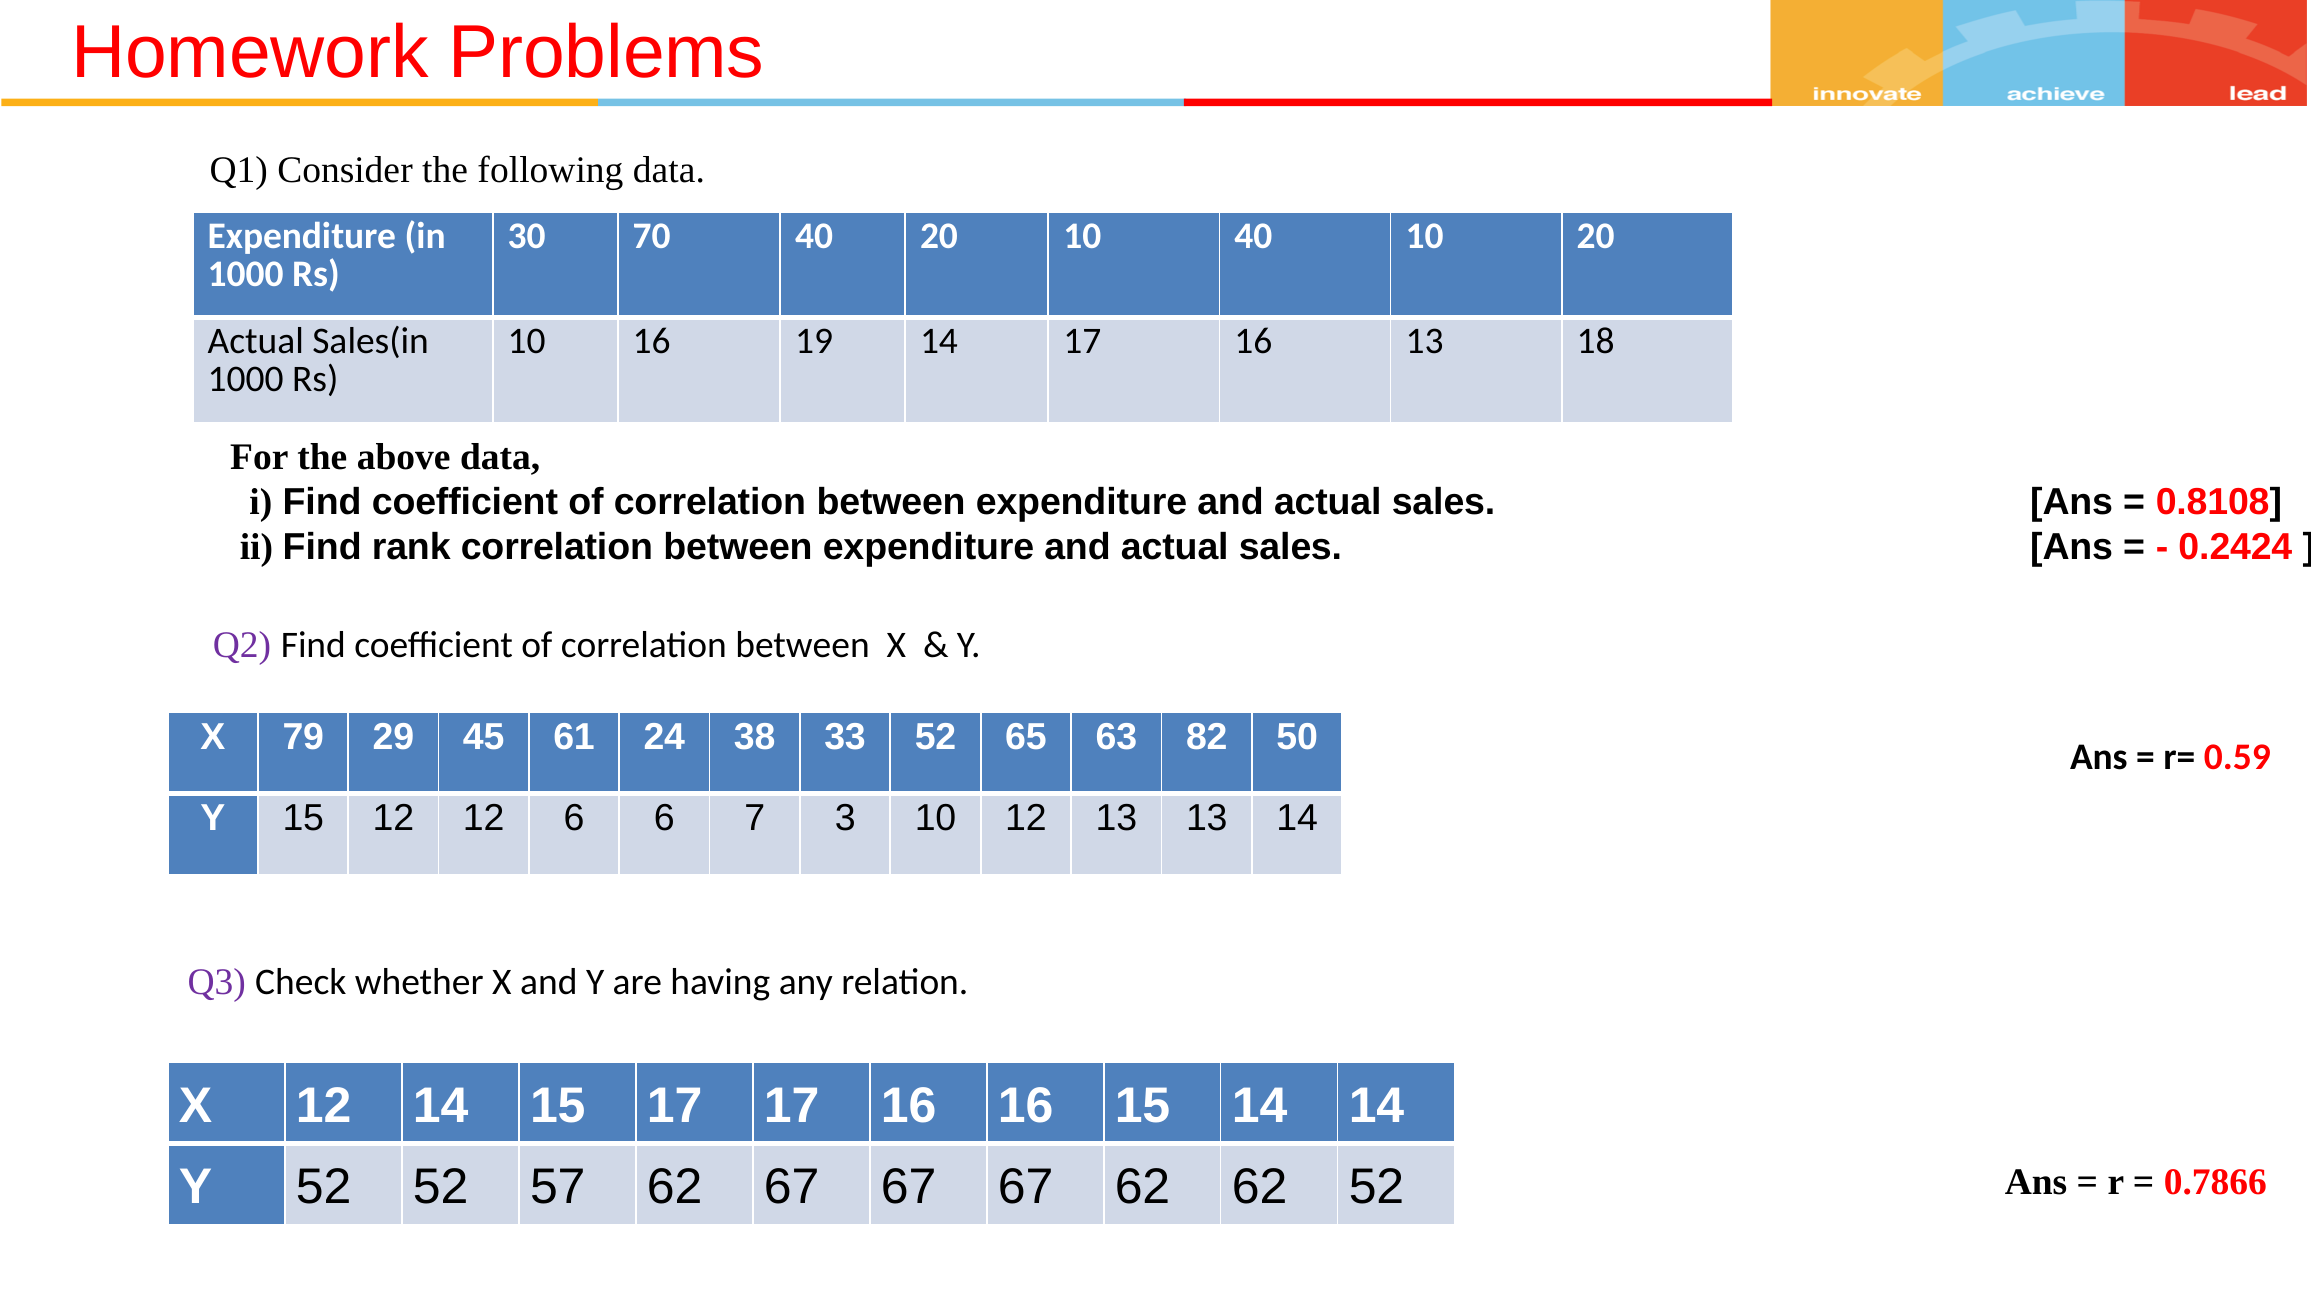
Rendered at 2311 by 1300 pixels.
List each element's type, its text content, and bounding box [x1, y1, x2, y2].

table_header 15 [1105, 1063, 1220, 1141]
table_cell 15 [259, 796, 347, 874]
table_cell 3 [801, 796, 889, 874]
table_cell 17 [1049, 320, 1219, 422]
table_header 79 [259, 718, 347, 791]
table_header 14 [1221, 1063, 1337, 1141]
table_header 63 [1072, 713, 1161, 791]
table_cell Y [169, 796, 257, 874]
table_header 52 [891, 718, 980, 791]
table_header 20 [1563, 213, 1732, 315]
table_cell 10 [891, 796, 980, 874]
table_header 16 [871, 1063, 986, 1141]
table_header 50 [1253, 713, 1341, 791]
table_cell 18 [1563, 320, 1732, 422]
table_header 40 [781, 213, 904, 315]
table_cell 6 [620, 796, 709, 874]
table_cell Y [169, 1146, 284, 1224]
table_cell 62 [637, 1146, 752, 1224]
text_box Q3) Check whether X and Y are having any relation. [172, 949, 993, 1010]
table_cell 14 [1253, 796, 1341, 874]
table_header 10 [1049, 213, 1219, 315]
table_cell 62 [1221, 1146, 1337, 1224]
table_cell 13 [1162, 796, 1251, 874]
table_cell 13 [1391, 320, 1561, 422]
table_header 14 [1338, 1063, 1454, 1141]
picture [1770, 0, 2307, 106]
table_cell 52 [1338, 1146, 1454, 1224]
table_cell 57 [520, 1146, 635, 1224]
table_cell 6 [530, 796, 618, 874]
table_cell Actual Sales(in 1000 Rs) [194, 320, 492, 422]
table_header 20 [906, 213, 1047, 315]
table_header 38 [710, 718, 799, 791]
table_cell 52 [403, 1146, 518, 1224]
table_cell 13 [1072, 796, 1161, 874]
table_cell 12 [349, 796, 438, 874]
text_box For the above data, i) Find coefficient of correlation between expenditure and actual sales. [Ans = 0.8108] ii) Find rank correlation between expenditure and actual sales. [Ans = - 0.2424 ] [215, 424, 2311, 665]
text_box Ans = r= 0.59 [2055, 724, 2311, 785]
table_header 45 [439, 718, 528, 791]
table_header 14 [403, 1063, 518, 1141]
table_cell 16 [619, 320, 779, 422]
table_cell 12 [439, 796, 528, 874]
table_cell 12 [982, 796, 1070, 874]
table_header 12 [286, 1063, 401, 1141]
table_header 15 [520, 1063, 635, 1141]
table_header 16 [988, 1063, 1103, 1141]
table_cell 67 [988, 1146, 1103, 1224]
table_header 24 [620, 718, 709, 791]
text_box Ans = r = 0.7866 [1980, 1149, 2282, 1210]
table_cell 67 [754, 1146, 869, 1224]
table_header X [169, 713, 257, 791]
table_cell 62 [1105, 1146, 1220, 1224]
table_cell 16 [1220, 320, 1390, 422]
table_cell 7 [710, 796, 799, 874]
table_header 30 [494, 213, 617, 315]
table_header X [169, 1063, 284, 1141]
table_header 29 [349, 718, 438, 791]
table_cell 52 [286, 1146, 401, 1224]
text_box Homework Problems [69, 0, 1719, 93]
table_header 61 [530, 718, 618, 791]
table_header Expenditure (in 1000 Rs) [194, 213, 492, 315]
table_cell 10 [494, 320, 617, 422]
table_header 17 [754, 1063, 869, 1141]
table_header 40 [1220, 213, 1390, 315]
table_cell 67 [871, 1146, 986, 1224]
table_header 17 [637, 1063, 752, 1141]
table_header 10 [1391, 213, 1561, 315]
text_box Q1) Consider the following data. [194, 137, 721, 212]
table_cell 14 [906, 320, 1047, 422]
table_cell 19 [781, 320, 904, 422]
text_box Q2) Find coefficient of correlation between X & Y. [198, 612, 997, 718]
table_header 70 [619, 213, 779, 315]
table_header 82 [1162, 713, 1251, 791]
table_header 65 [982, 713, 1070, 791]
table_header 33 [801, 718, 889, 791]
